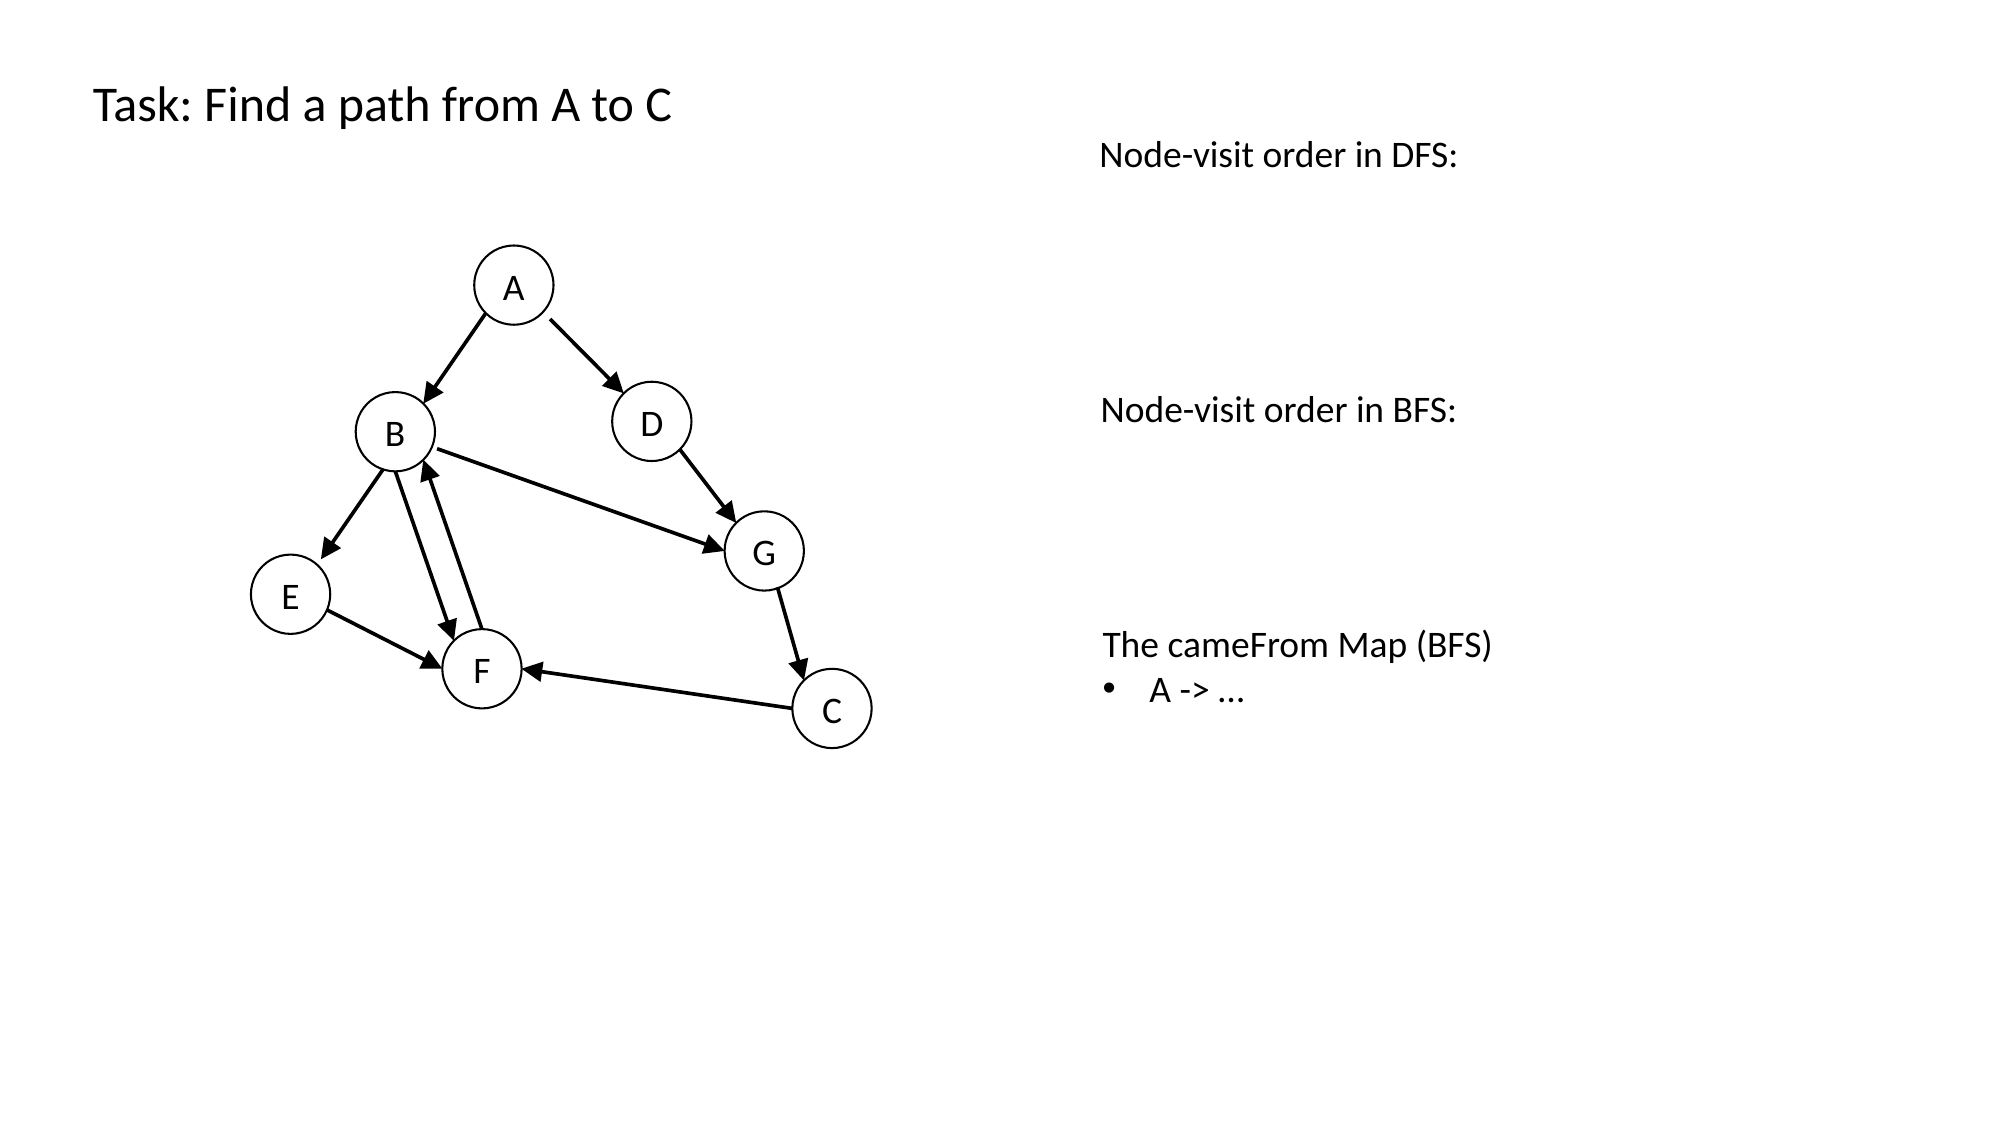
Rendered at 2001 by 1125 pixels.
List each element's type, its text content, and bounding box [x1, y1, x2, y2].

text_box Node-visit order in DFS: [1084, 122, 1755, 183]
text_box Task: Find a path from A to C [78, 63, 688, 139]
text_box Node-visit order in BFS: [1085, 377, 1753, 437]
text_box The cameFrom Map (BFS) A -> … [1087, 612, 1601, 763]
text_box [250, 245, 872, 748]
